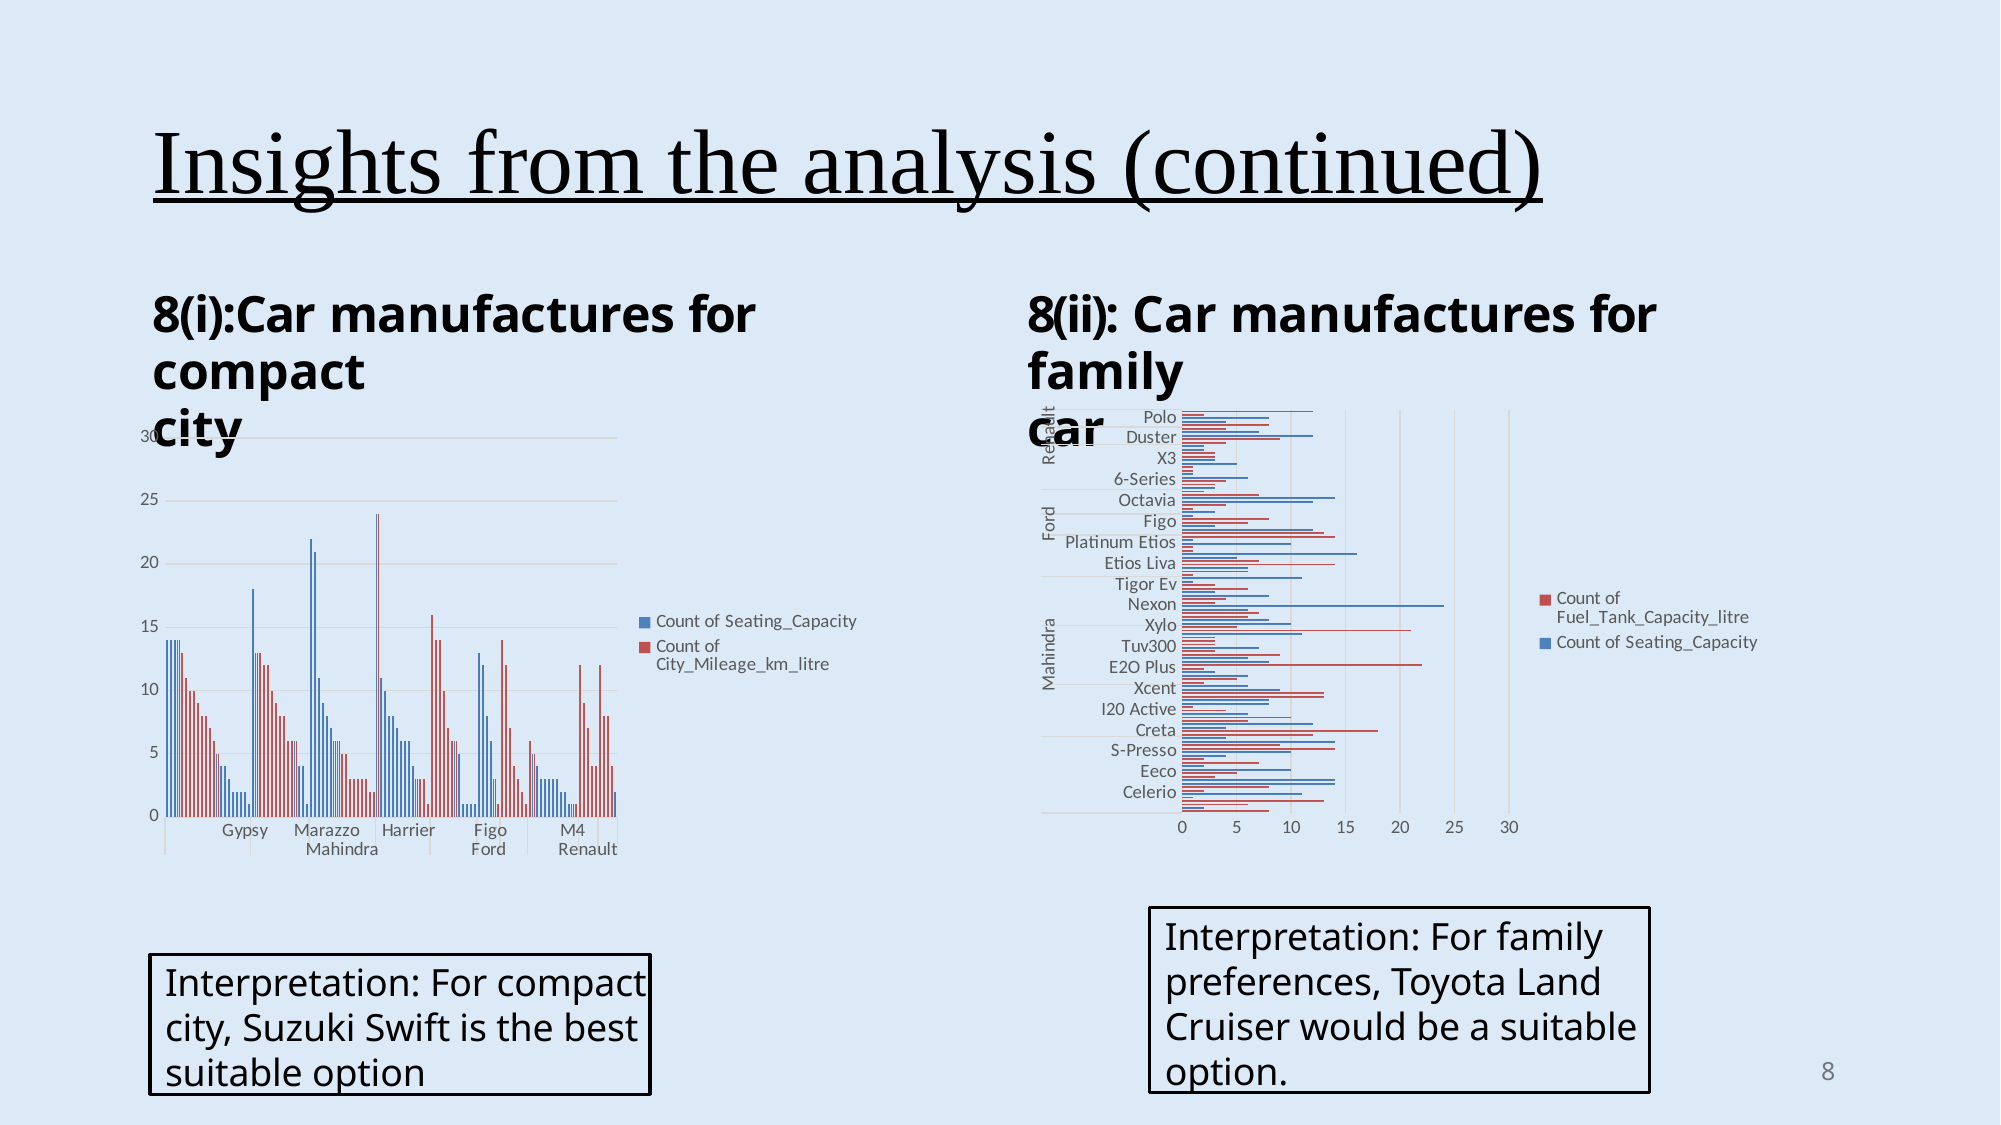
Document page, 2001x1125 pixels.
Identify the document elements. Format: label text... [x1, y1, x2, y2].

text_box Interpretation: For compact city, Suzuki Swift is the best suitable option [150, 954, 650, 1095]
text_box 8(ii): Car manufactures for family car [1025, 283, 1774, 396]
slide_number 8 [1818, 1055, 1856, 1125]
chart [1025, 396, 1776, 848]
chart [124, 419, 876, 870]
text_box Interpretation: For family preferences, Toyota Land Cruiser would be a suitable option. [1149, 907, 1650, 1093]
title Insights from the analysis (continued) [150, 99, 1832, 290]
text_box 8(i):Car manufactures for compact city [150, 283, 937, 457]
